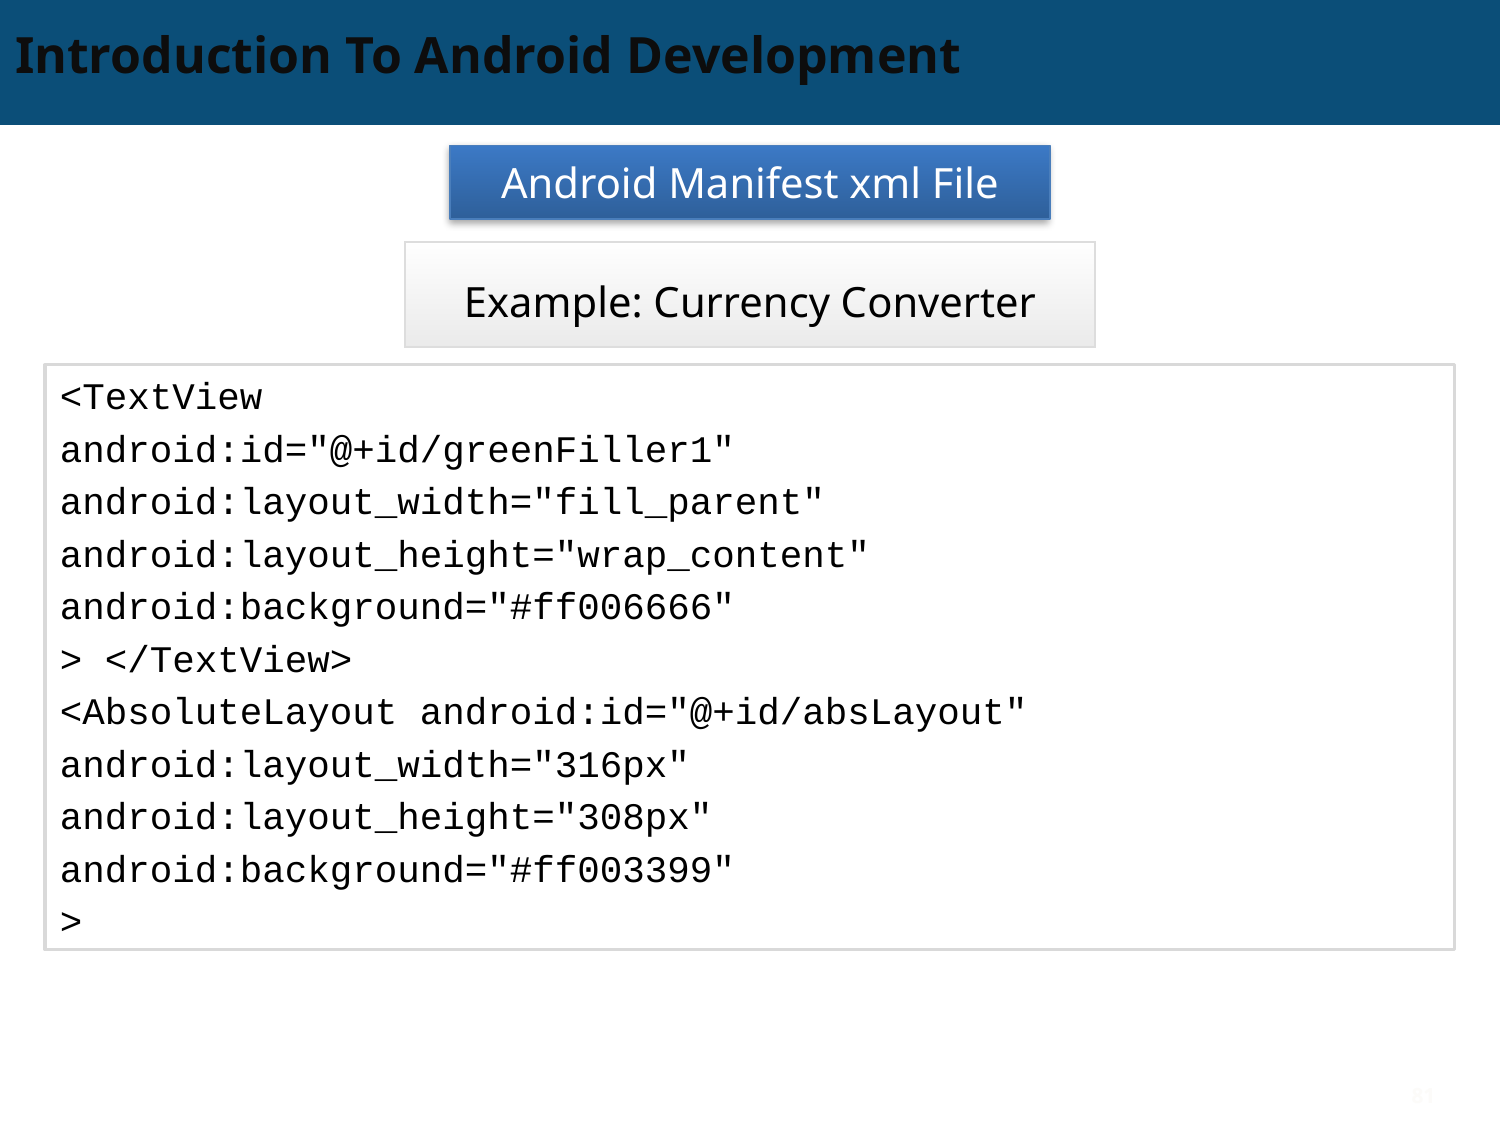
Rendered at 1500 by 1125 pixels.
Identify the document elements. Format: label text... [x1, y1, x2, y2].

text_box <TextView android:id="@+id/greenFiller1" android:layout_width="fill_parent" android:layout_height="wrap_content" android:background="#ff006666" > </TextView> <AbsoluteLayout android:id="@+id/absLayout" android:layout_width="316px" android:layout_height="308px" android:background="#ff003399" > [44, 364, 1455, 950]
title Introduction To Android Development [0, 21, 1351, 86]
text_box Example: Currency Converter [404, 241, 1095, 347]
text_box Android Manifest xml File [449, 145, 1051, 220]
